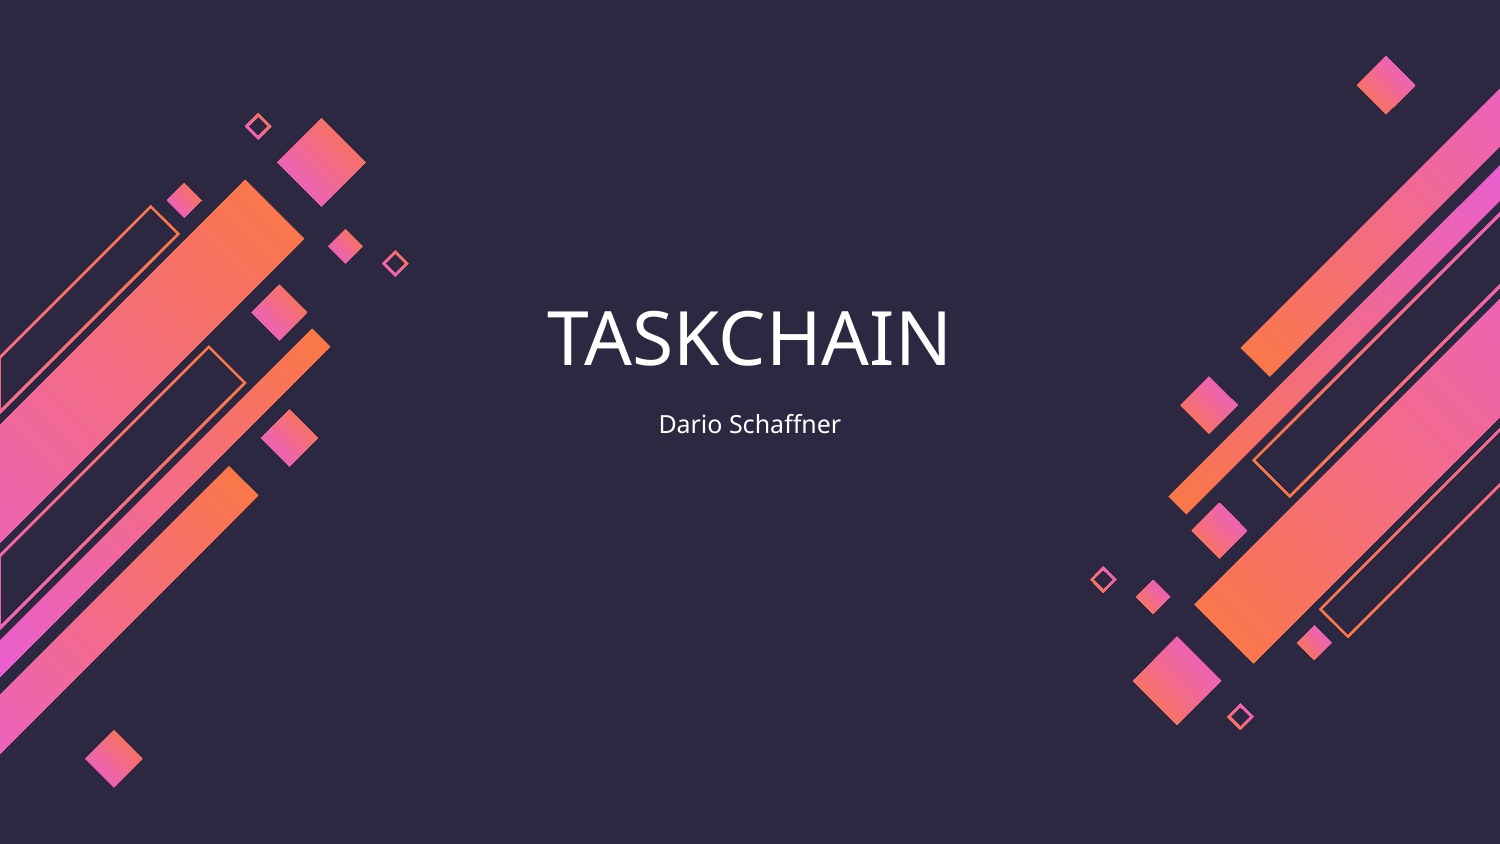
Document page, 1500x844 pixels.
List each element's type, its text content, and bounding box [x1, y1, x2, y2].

title TASKCHAIN [411, 271, 1089, 396]
subtitle Dario Schaffner [572, 393, 928, 503]
